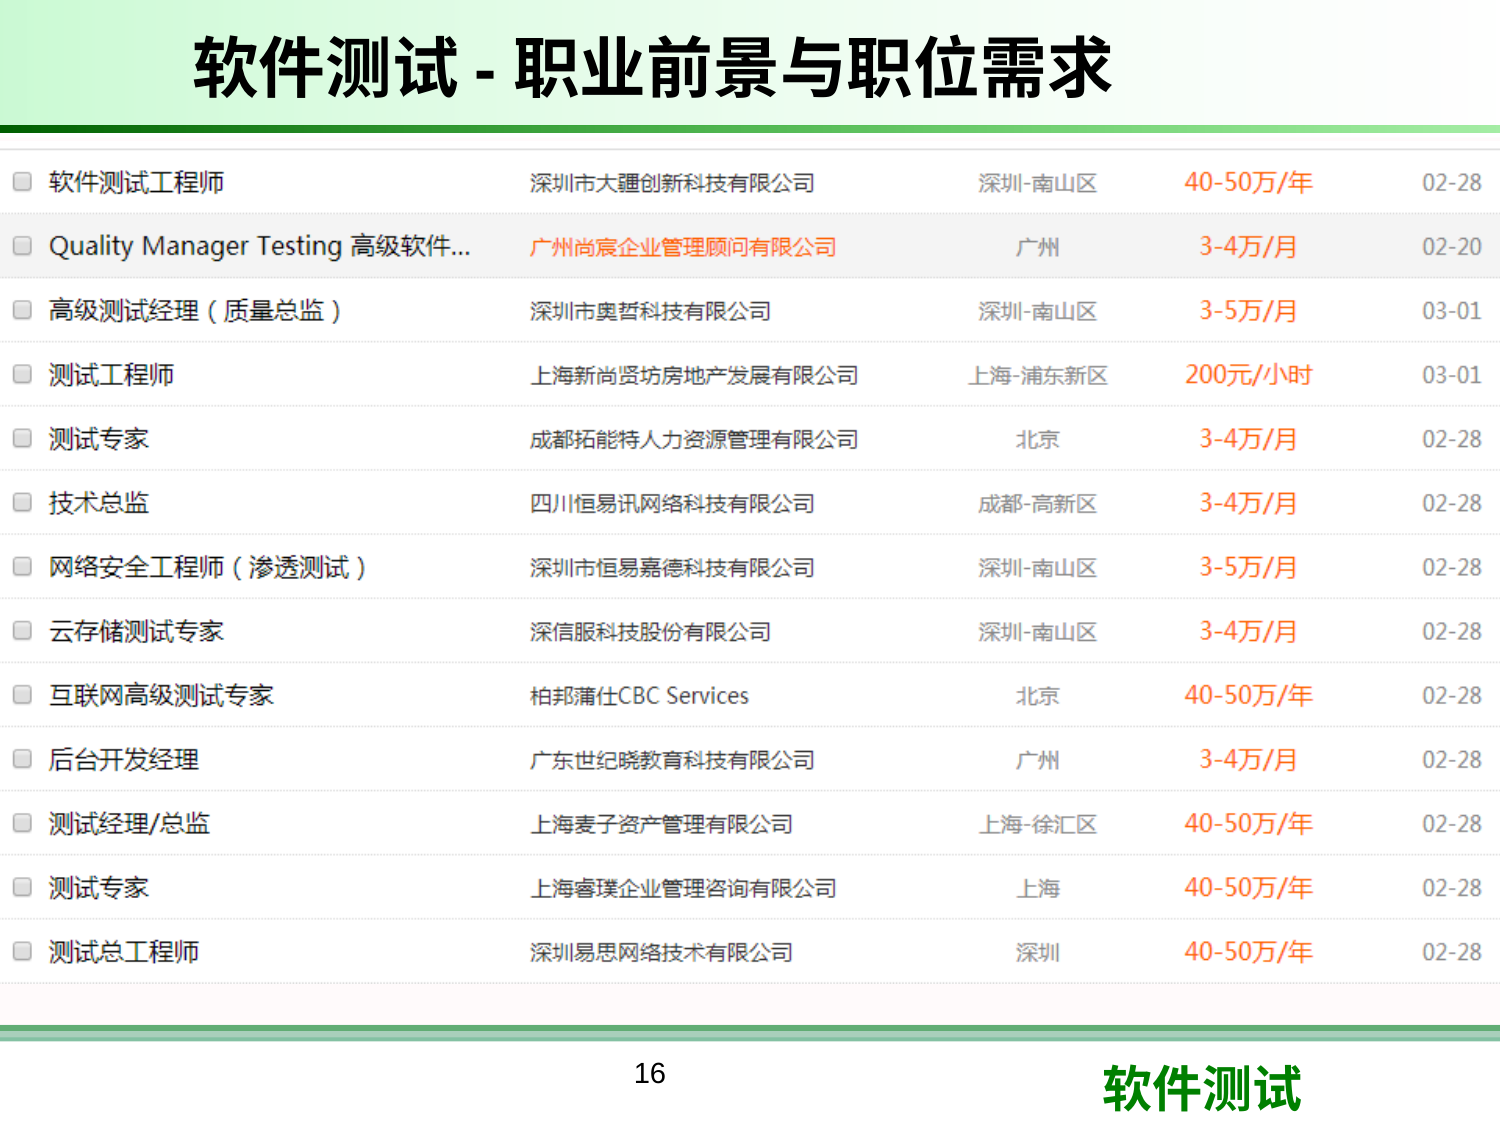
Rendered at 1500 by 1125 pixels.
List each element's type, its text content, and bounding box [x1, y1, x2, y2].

picture [0, 141, 1500, 984]
title 软件测试-职业前景与职位需求 [176, 12, 1223, 119]
footer 16 [412, 1046, 888, 1125]
